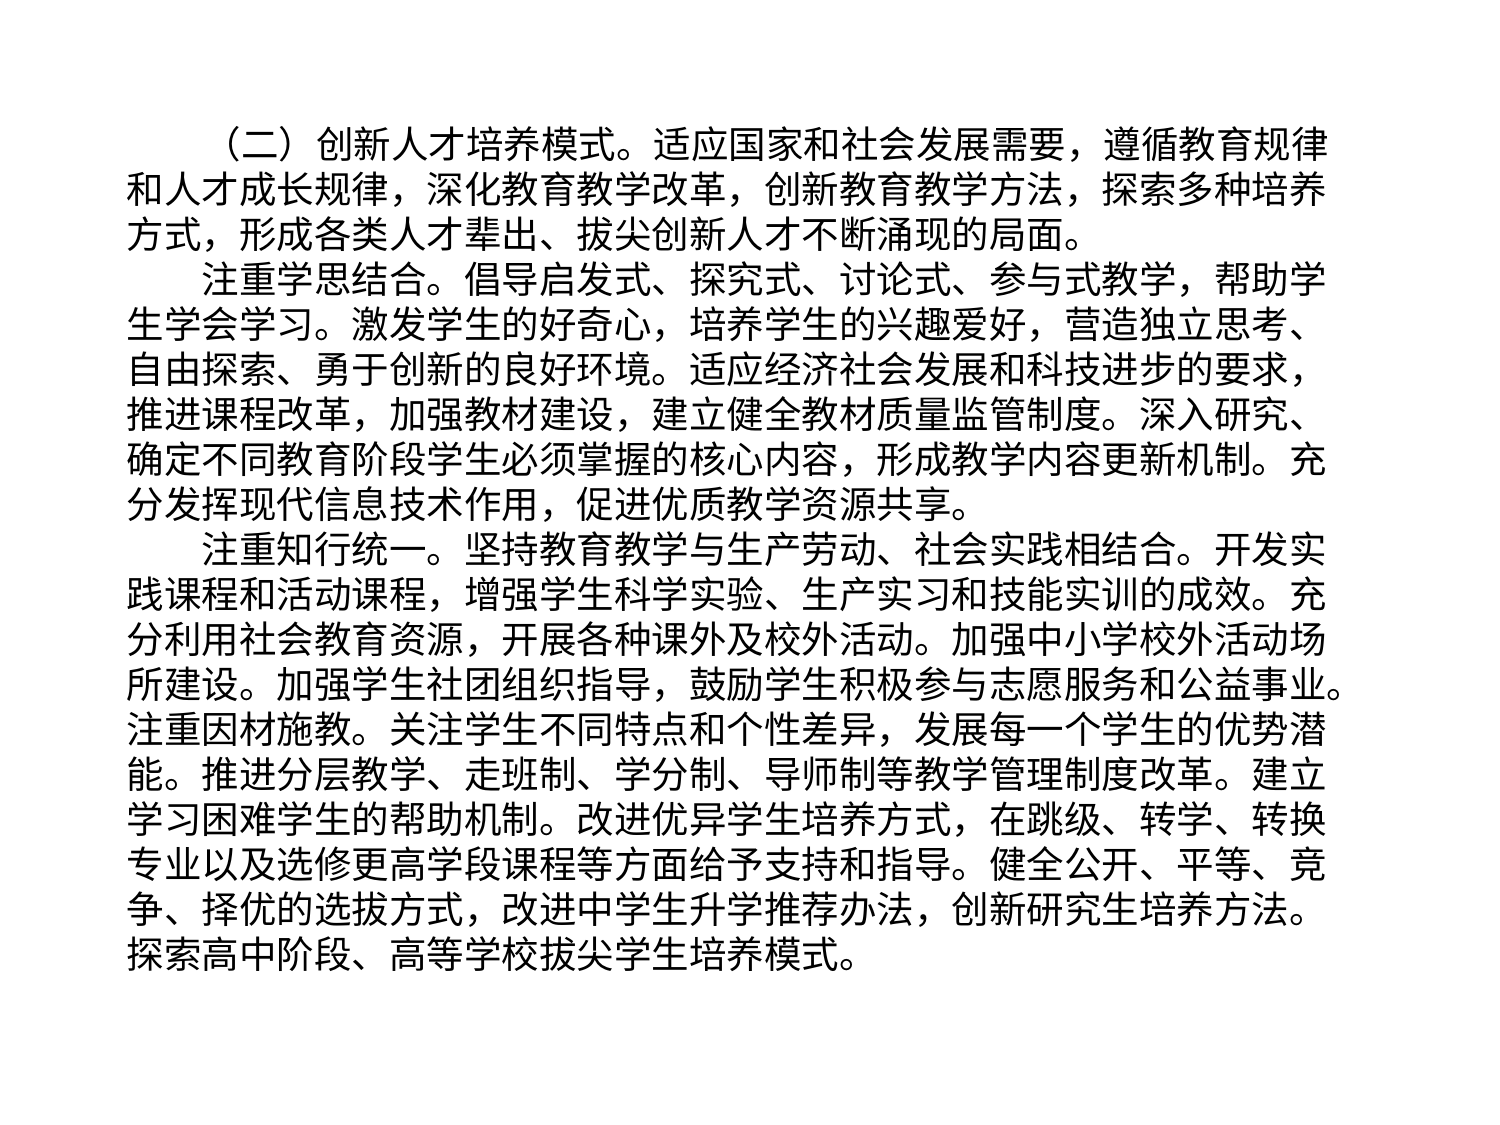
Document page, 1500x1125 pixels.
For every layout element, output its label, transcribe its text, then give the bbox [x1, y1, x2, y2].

text_box （二）创新人才培养模式。适应国家和社会发展需要，遵循教育规律和人才成长规律，深化教育教学改革，创新教育教学方法，探索多种培养方式，形成各类人才辈出、拔尖创新人才不断涌现的局面。 注重学思结合。倡导启发式、探究式、讨论式、参与式教学，帮助学生学会学习。激发学生的好奇心，培养学生的兴趣爱好，营造独立思考、自由探索、勇于创新的良好环境。适应经济社会发展和科技进步的要求，推进课程改革，加强教材建设，建立健全教材质量监管制度。深入研究、确定不同教育阶段学生必须掌握的核心内容，形成教学内容更新机制。充分发挥现代信息技术作用，促进优质教学资源共享。 注重知行统一。坚持教育教学与生产劳动、社会实践相结合。开发实践课程和活动课程，增强学生科学实验、生产实习和技能实训的成效。充分利用社会教育资源，开展各种课外及校外活动。加强中小学校外活动场所建设。加强学生社团组织指导，鼓励学生积极参与志愿服务和公益事业。注重因材施教。关注学生不同特点和个性差异，发展每一个学生的优势潜能。推进分层教学、走班制、学分制、导师制等教学管理制度改革。建立学习困难学生的帮助机制。改进优异学生培养方式，在跳级、转学、转换专业以及选修更高学段课程等方面给予支持和指导。健全公开、平等、竞争、择优的选拔方式，改进中学生升学推荐办法，创新研究生培养方法。探索高中阶段、高等学校拔尖学生培养模式。 [112, 113, 1353, 1074]
